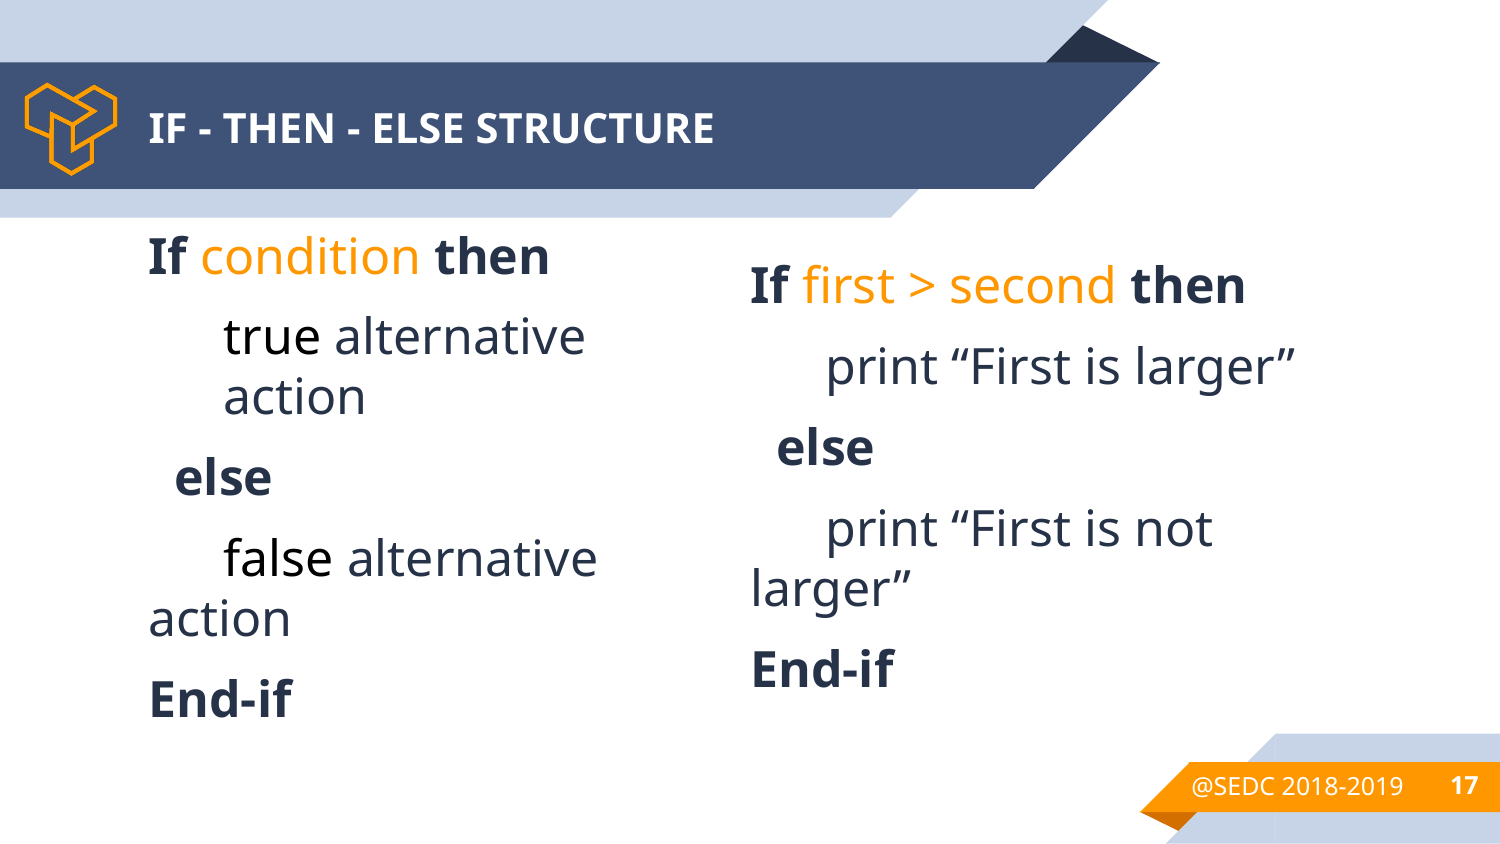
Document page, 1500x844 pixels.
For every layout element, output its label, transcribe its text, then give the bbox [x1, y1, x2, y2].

picture [21, 77, 121, 177]
title IF - THEN - ELSE STRUCTURE [133, 64, 1035, 190]
slide_number ‹#› [1445, 760, 1494, 813]
list If first > second then print “First is larger” else print “First is not larger” End-if [735, 217, 1320, 734]
list If condition then true alternative action else false alternative action End-if [133, 217, 718, 734]
text_box @SEDC 2018-2019 [1176, 755, 1445, 839]
